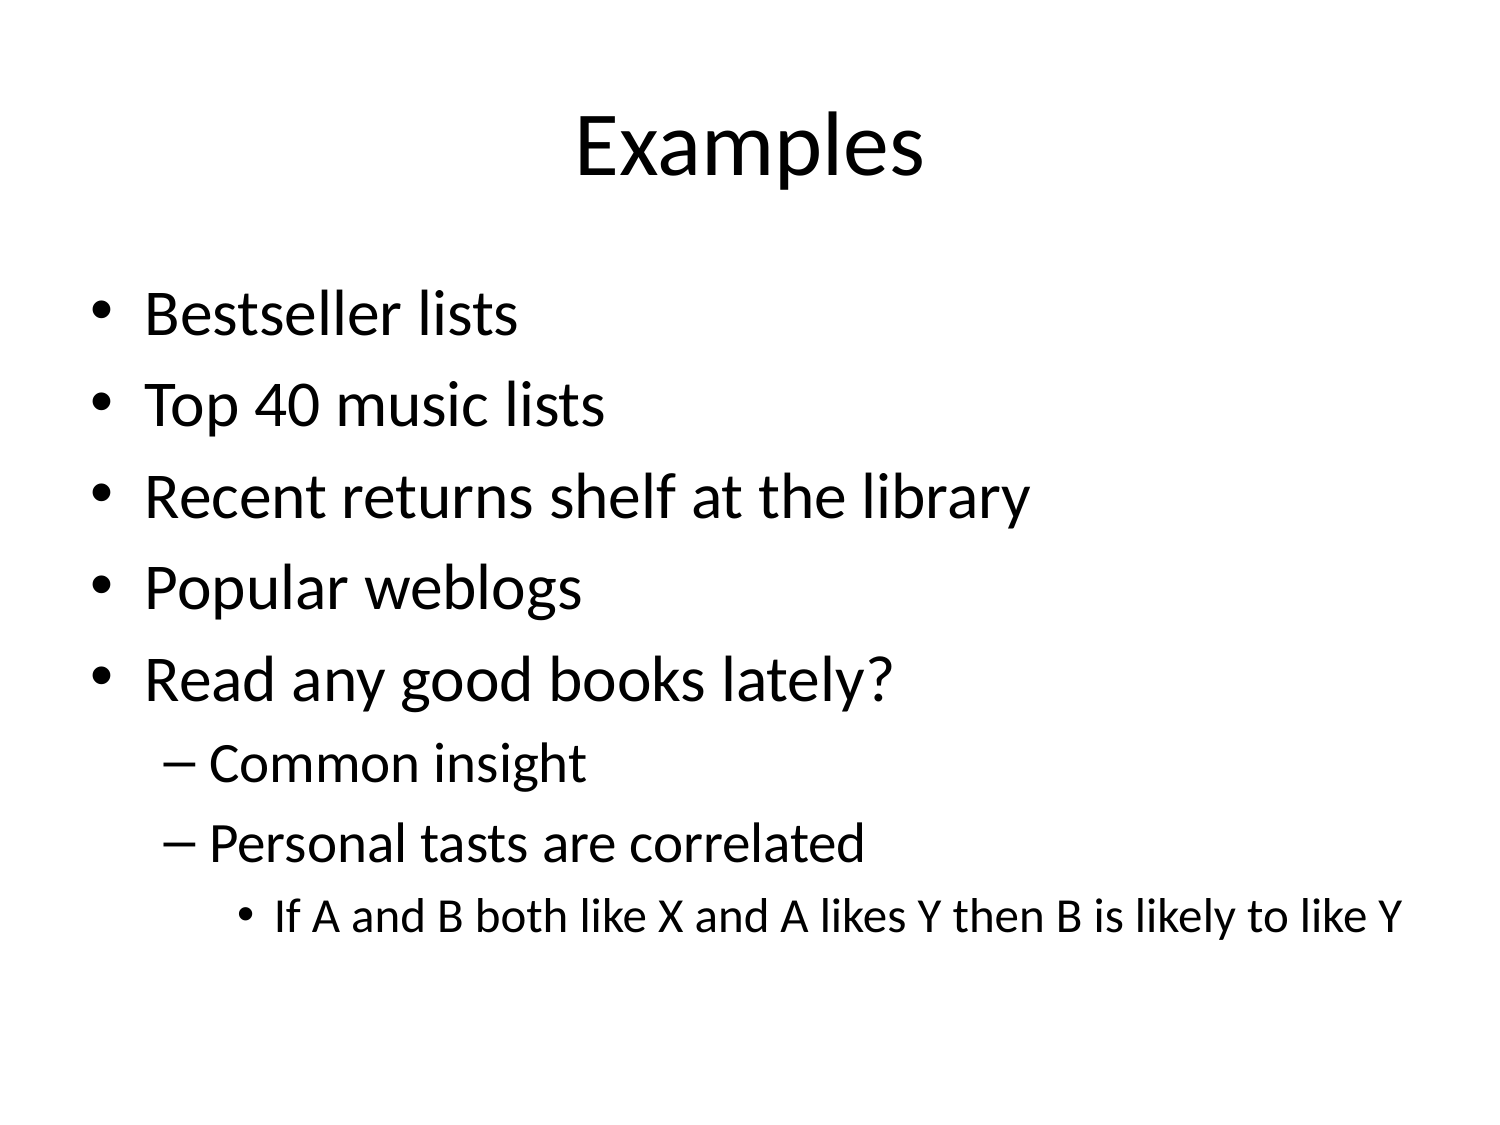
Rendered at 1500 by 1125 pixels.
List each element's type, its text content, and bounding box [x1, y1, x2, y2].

list Bestseller lists Top 40 music lists Recent returns shelf at the library Popular weblogs Read any good books lately? Common insight Personal tasts are correlated If A and B both like X and A likes Y then B is likely to like Y [75, 262, 1425, 1005]
title Examples [75, 45, 1425, 233]
